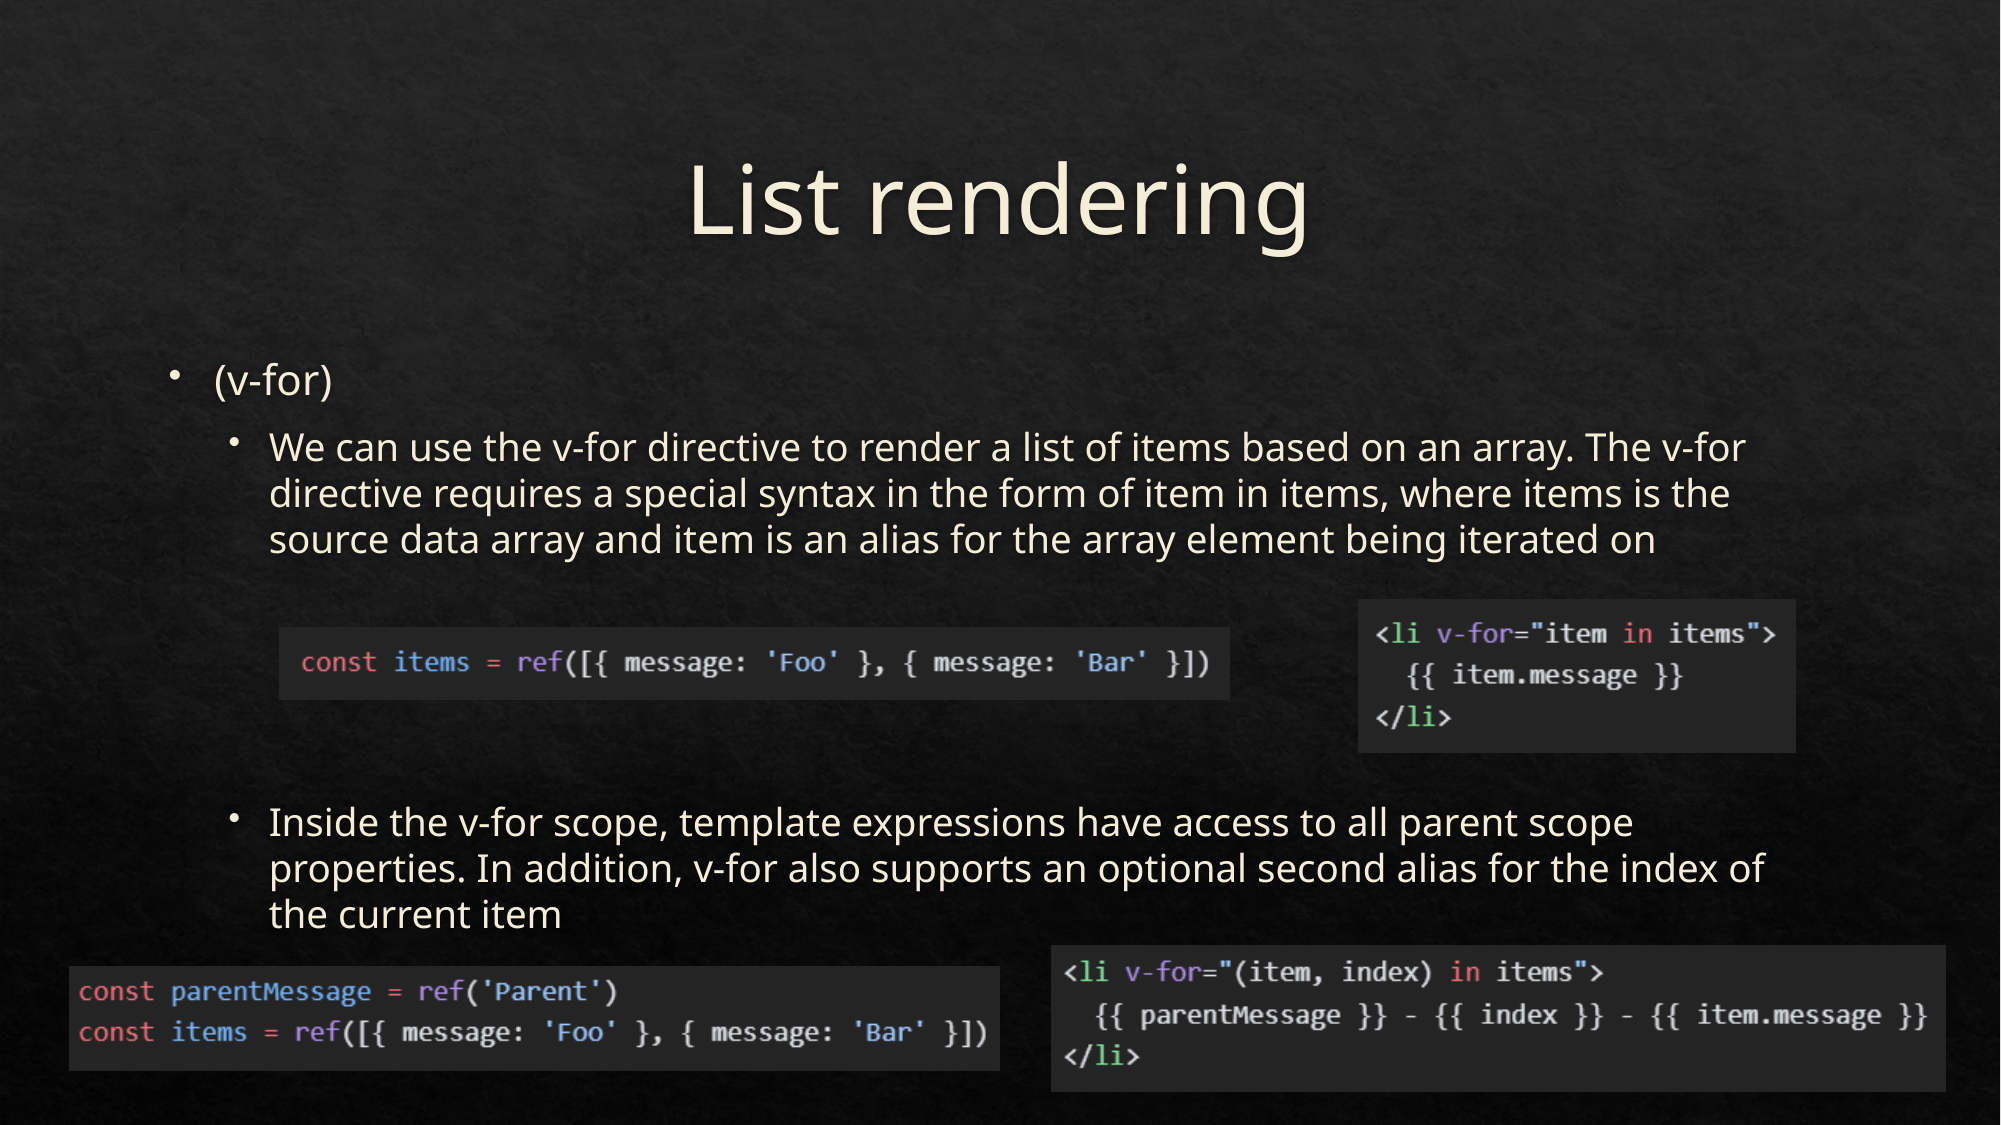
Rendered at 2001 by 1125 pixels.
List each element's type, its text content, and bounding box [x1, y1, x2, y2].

picture [278, 627, 1230, 701]
list (v-for) We can use the v-for directive to render a list of items based on an array. The v-for directive requires a special syntax in the form of item in items, where items is the source data array and item is an alias for the array element being iterated on Inside the v-for scope, template expressions have access to all parent scope properties. In addition, v-for also supports an optional second alias for the index of the current item [149, 340, 1849, 950]
picture [1051, 945, 1946, 1092]
picture [69, 965, 1000, 1072]
title List rendering [149, 99, 1849, 307]
picture [1358, 599, 1797, 754]
